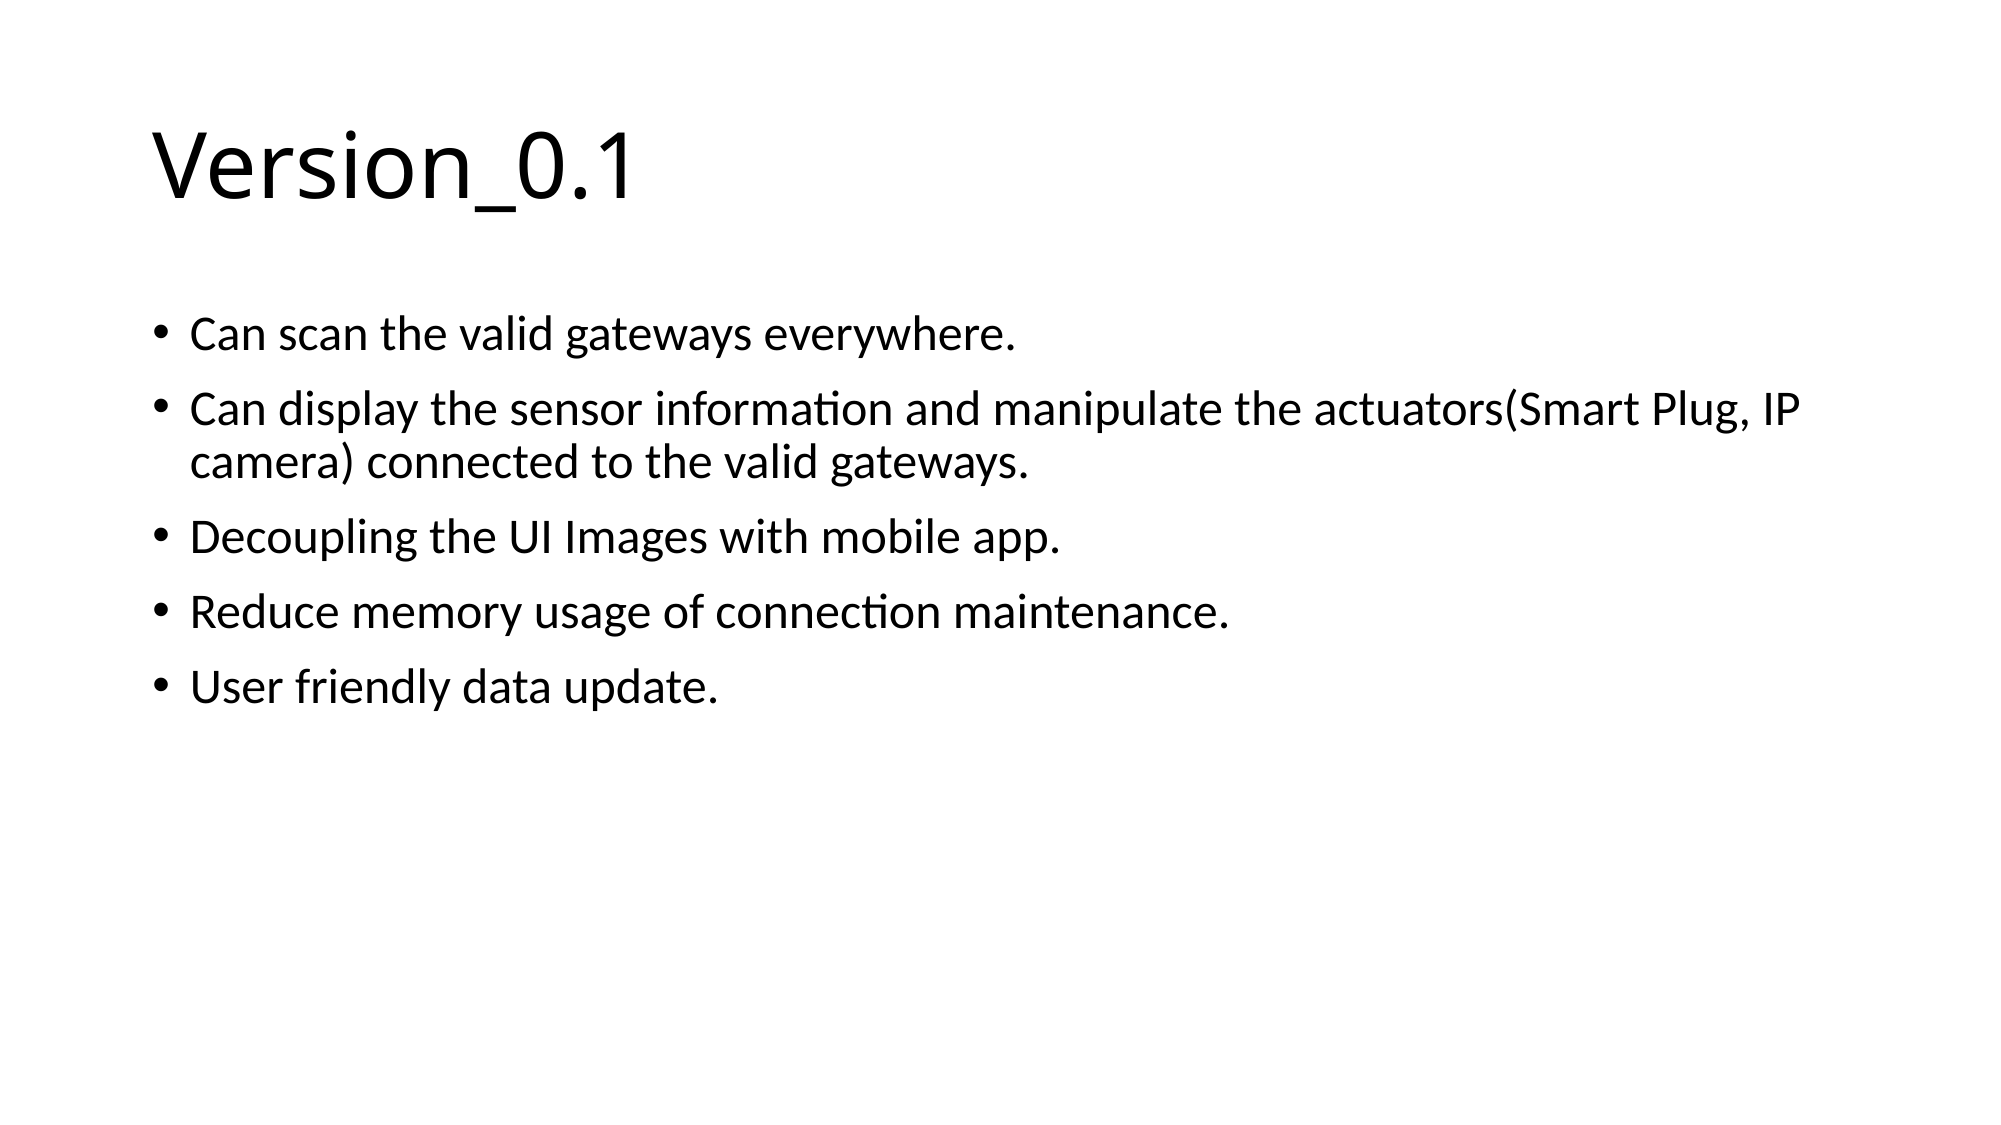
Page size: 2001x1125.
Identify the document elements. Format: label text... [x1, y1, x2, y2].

list Can scan the valid gateways everywhere. Can display the sensor information and manipulate the actuators(Smart Plug, IP camera) connected to the valid gateways. Decoupling the UI Images with mobile app. Reduce memory usage of connection maintenance. User friendly data update. [137, 299, 1863, 1014]
title Version_0.1 [137, 59, 1863, 278]
